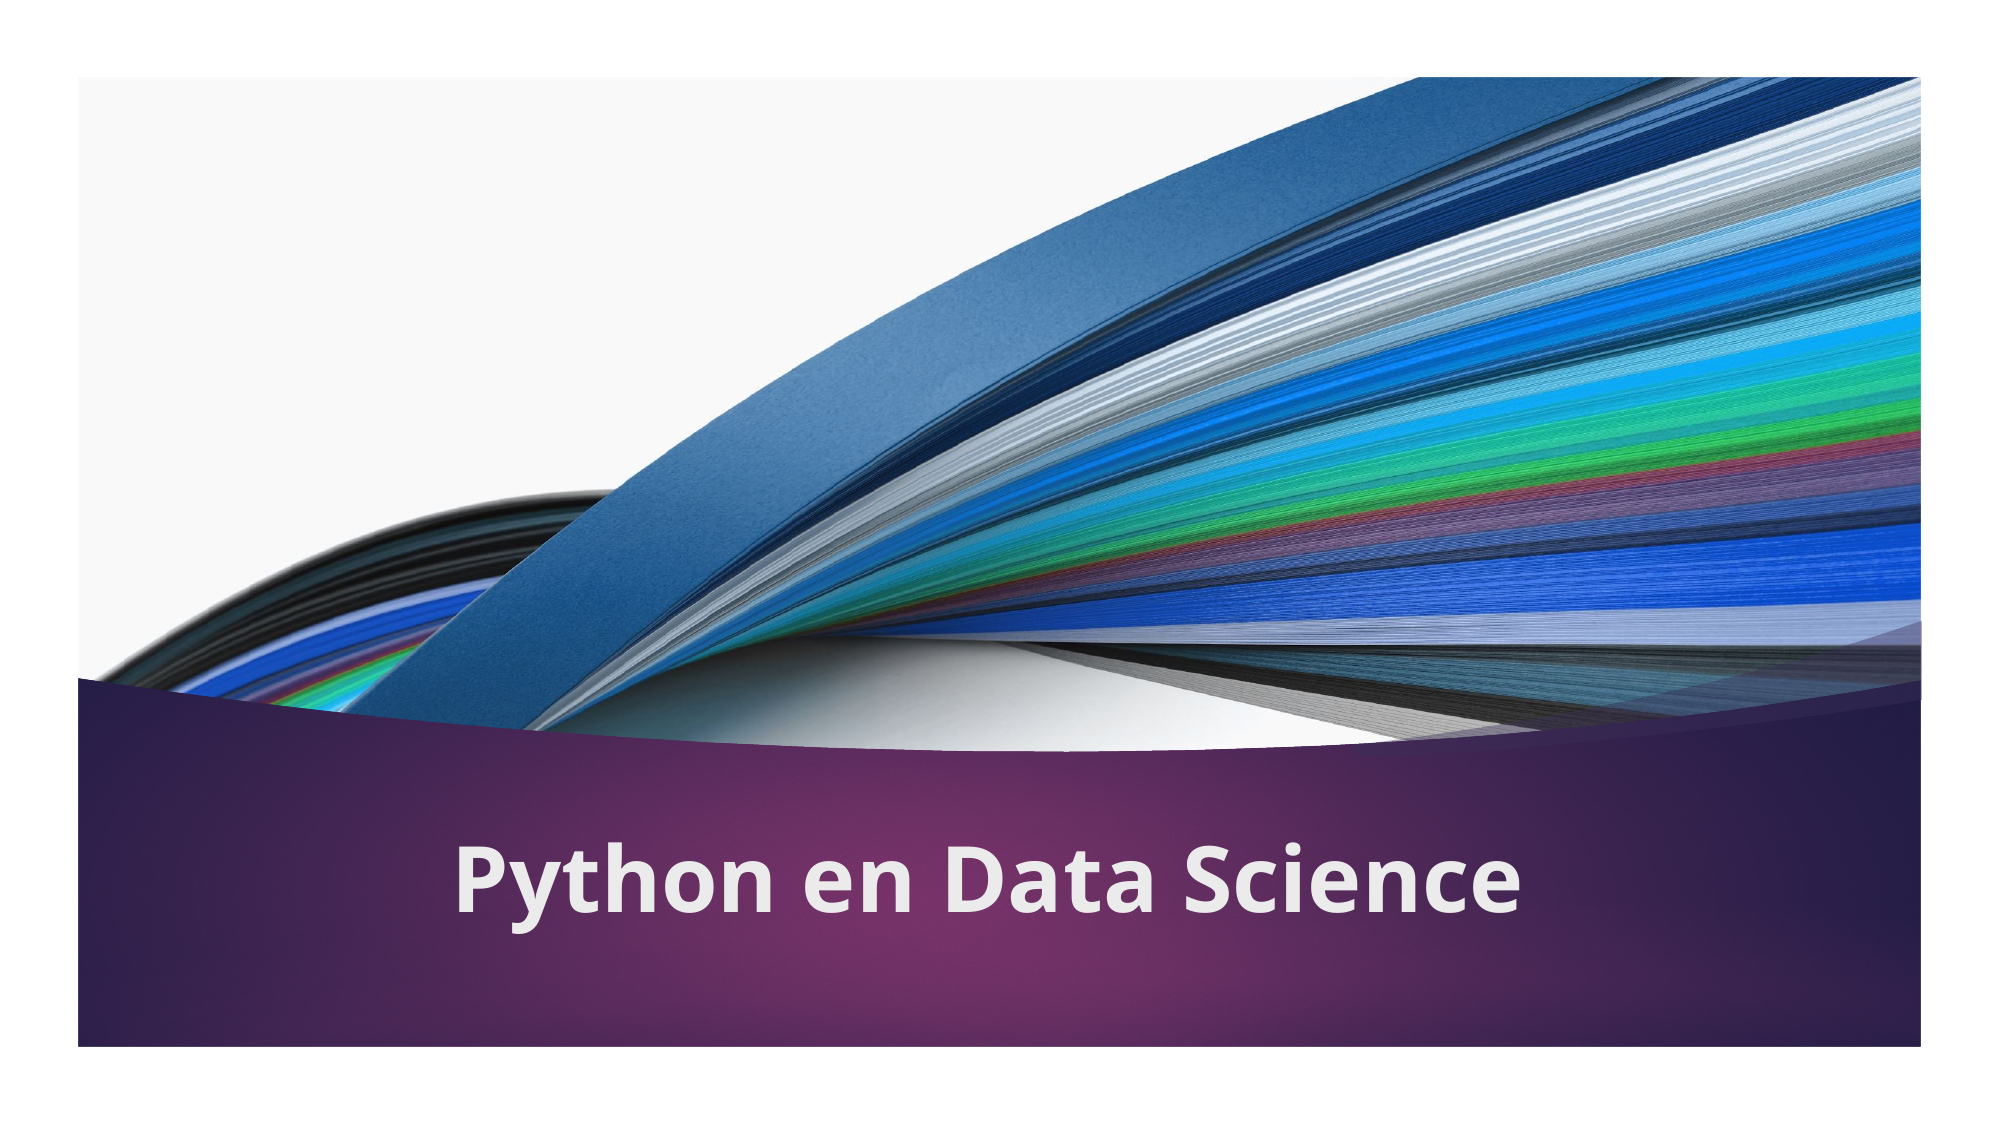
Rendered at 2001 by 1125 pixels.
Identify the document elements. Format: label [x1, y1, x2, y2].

picture [0, 0, 2000, 824]
text_box [0, 835, 2000, 1125]
